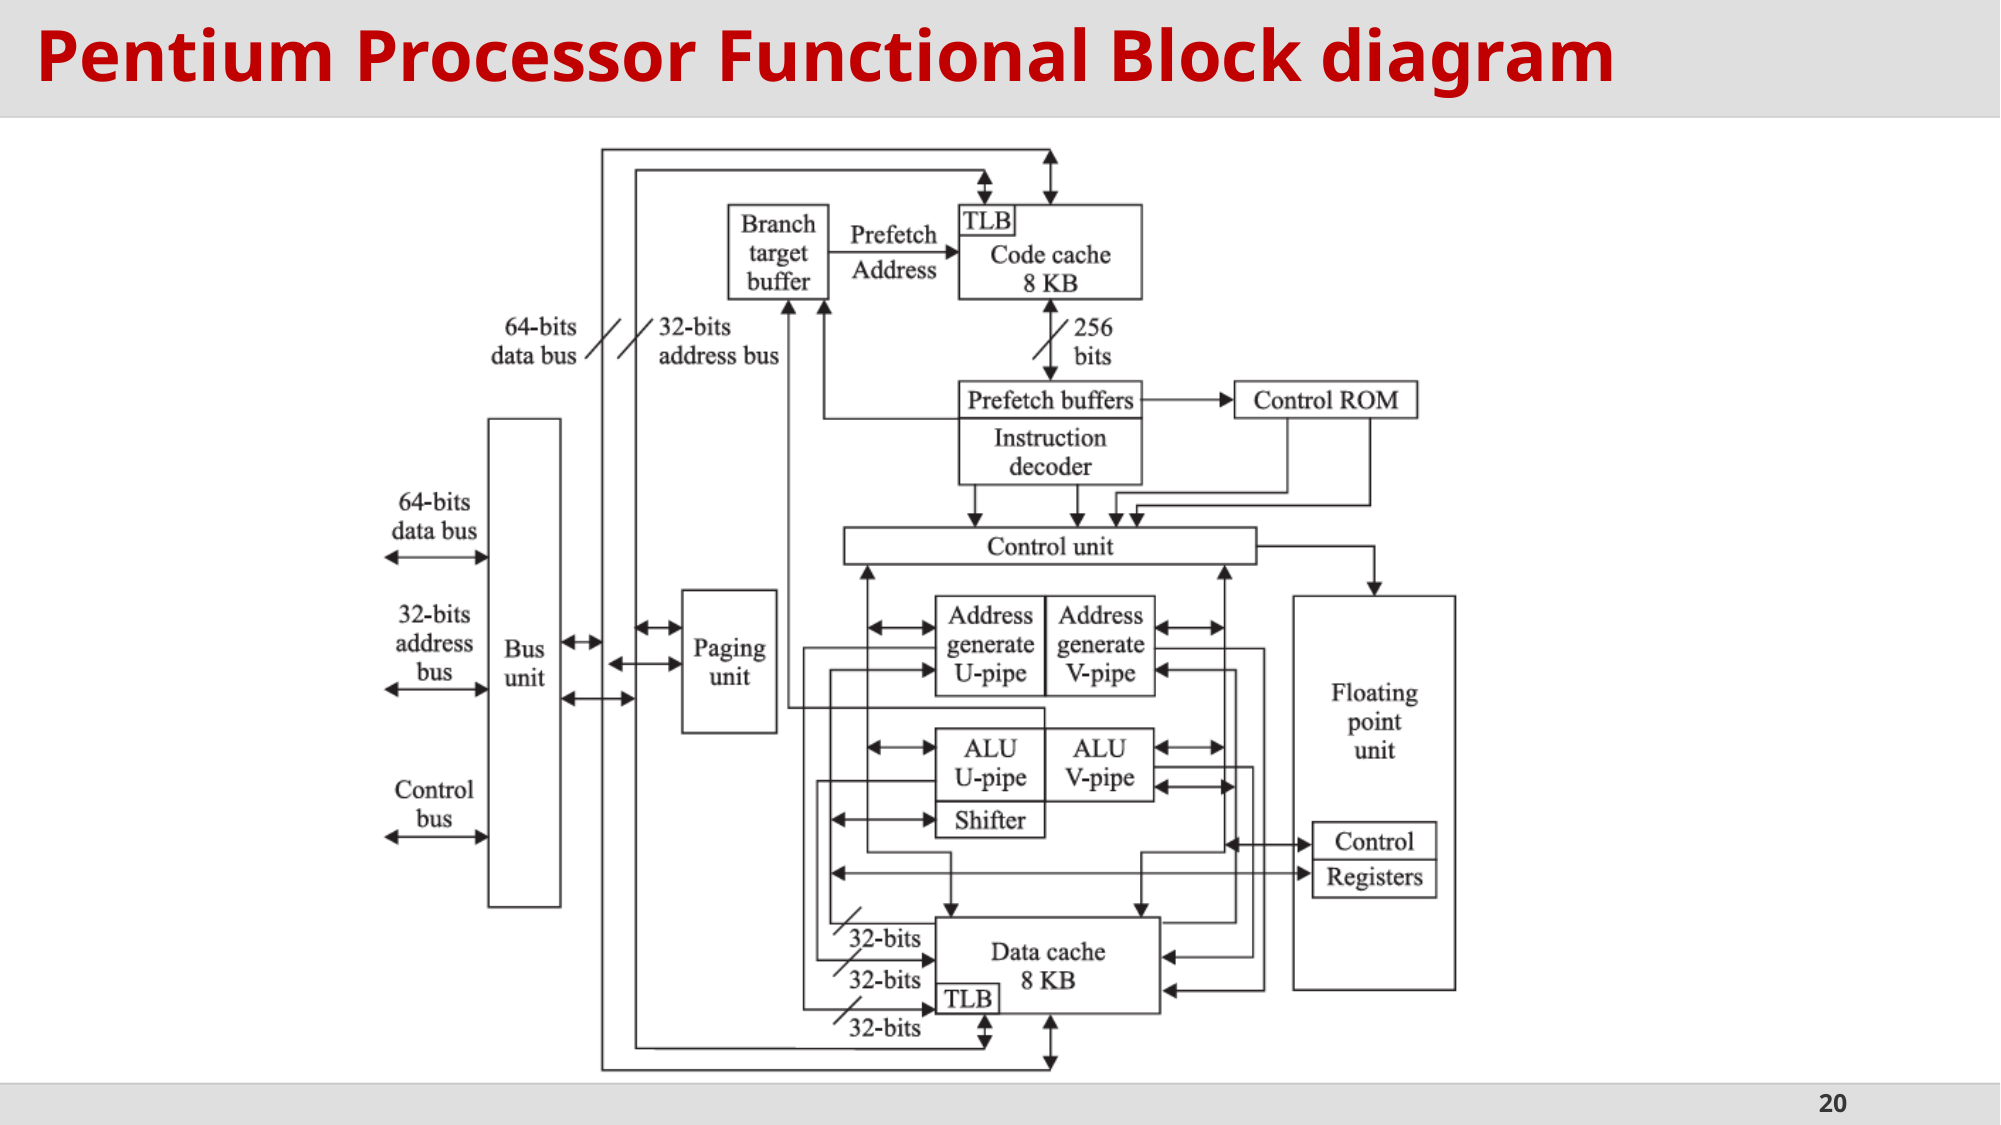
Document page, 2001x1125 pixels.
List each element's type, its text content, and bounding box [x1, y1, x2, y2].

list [340, 125, 1465, 1075]
title Pentium Processor Functional Block diagram [0, 0, 2000, 117]
